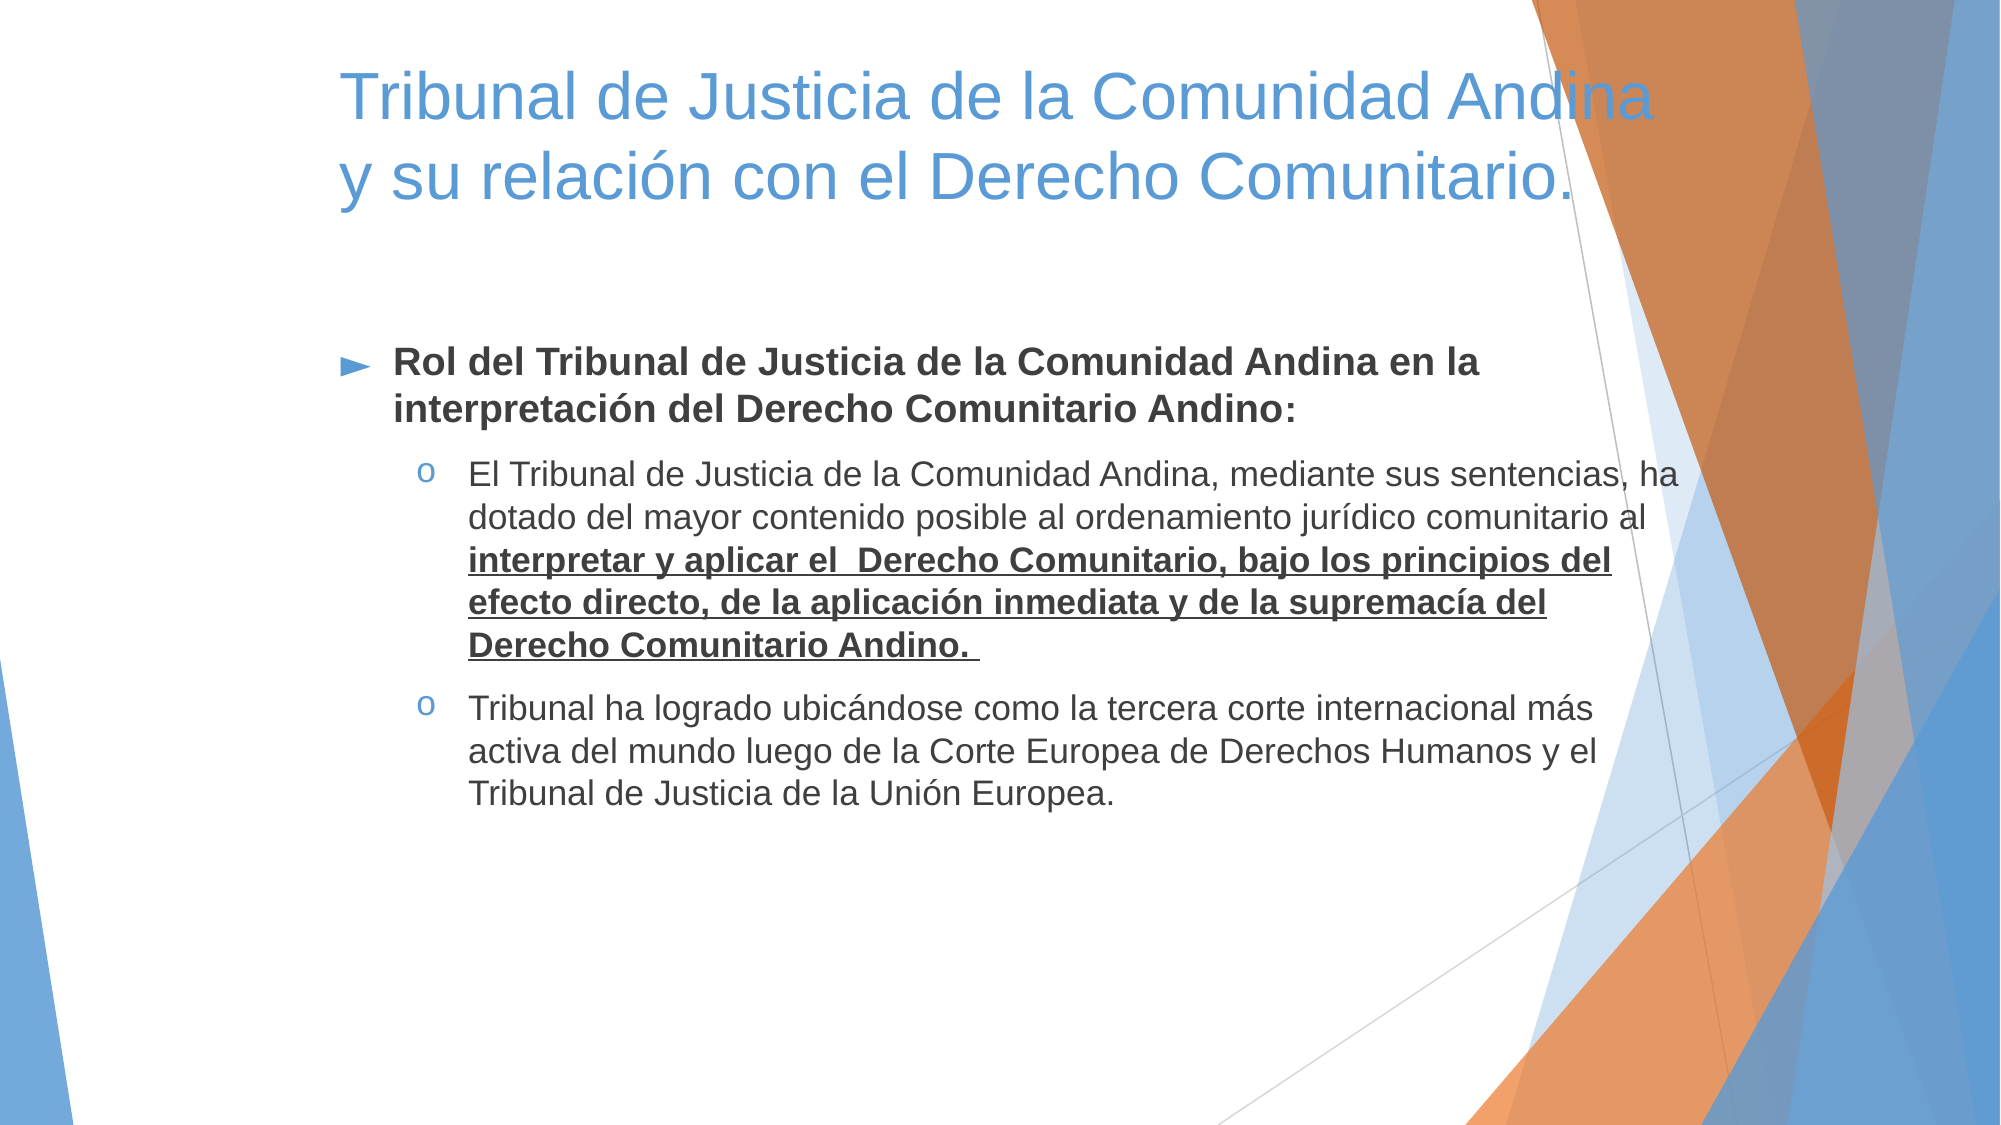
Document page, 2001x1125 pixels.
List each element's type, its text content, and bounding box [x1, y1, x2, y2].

title Tribunal de Justicia de la Comunidad Andina y su relación con el Derecho Comunitario. [324, 45, 1686, 232]
list Rol del Tribunal de Justicia de la Comunidad Andina en la interpretación del Derecho Comunitario Andino: El Tribunal de Justicia de la Comunidad Andina, mediante sus sentencias, ha dotado del mayor contenido posible al ordenamiento jurídico comunitario al interpretar y aplicar el Derecho Comunitario, bajo los principios del efecto directo, de la aplicación inmediata y de la supremacía del Derecho Comunitario Andino. Tribunal ha logrado ubicándose como la tercera corte internacional más activa del mundo luego de la Corte Europea de Derechos Humanos y el Tribunal de Justicia de la Unión Europea. [303, 262, 1709, 1071]
